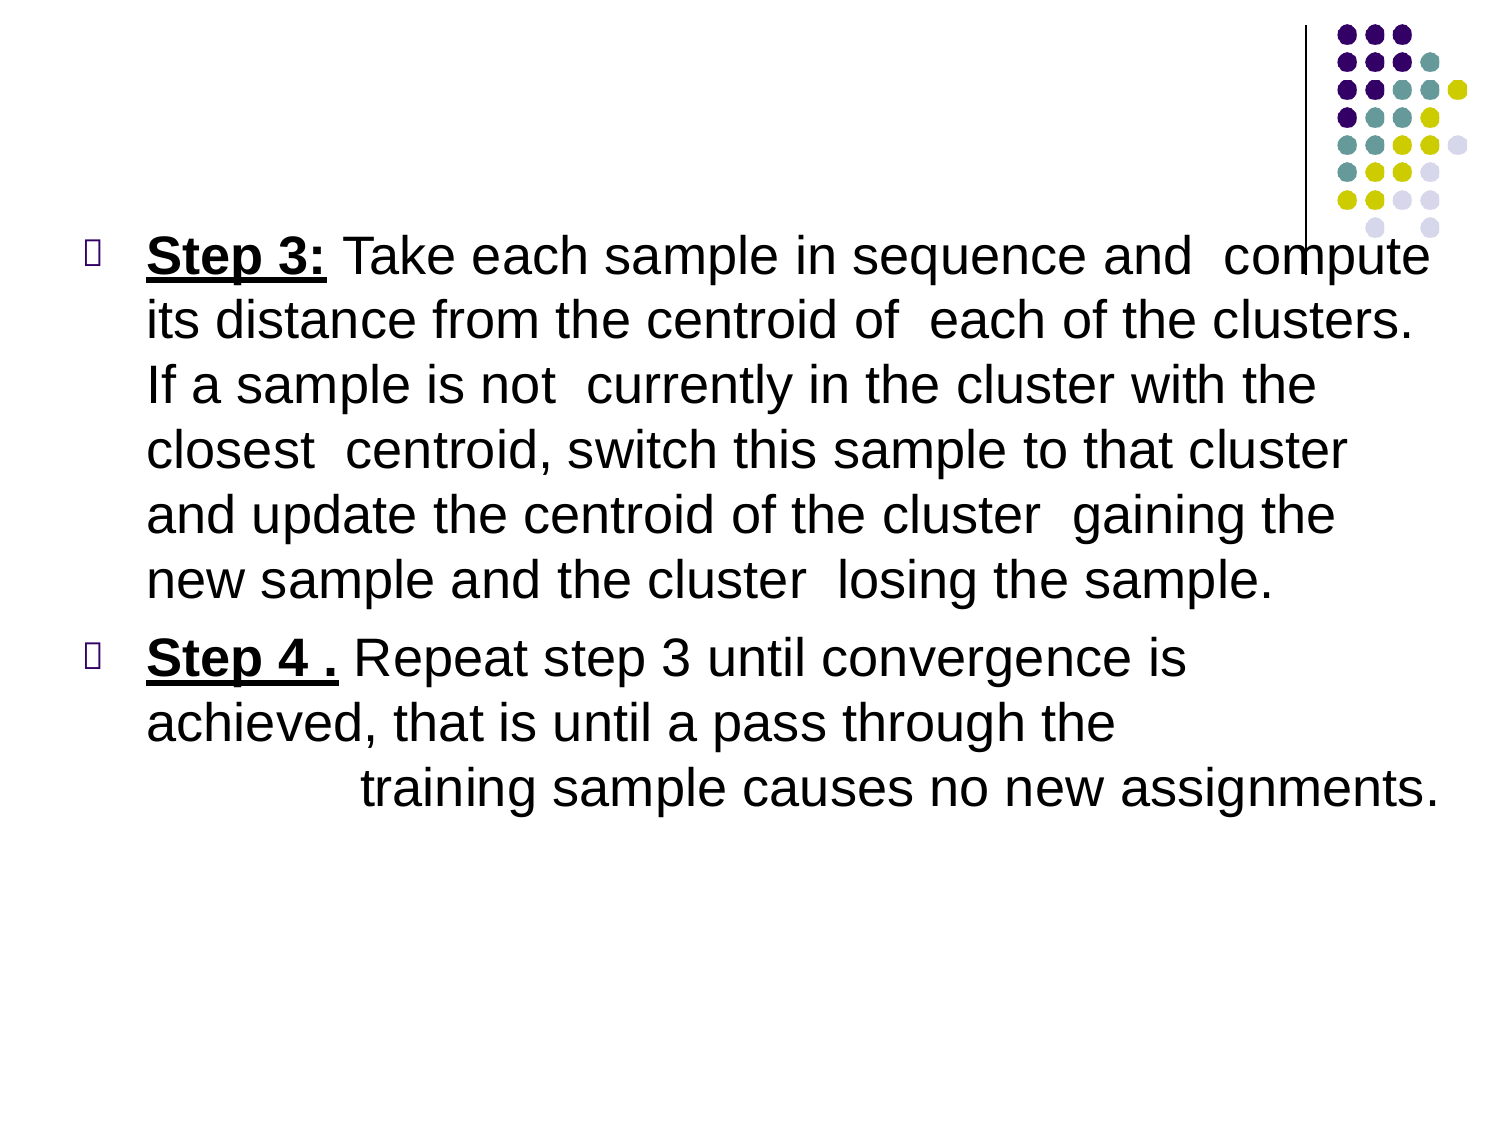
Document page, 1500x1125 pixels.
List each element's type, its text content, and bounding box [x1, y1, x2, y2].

picture [1392, 52, 1412, 72]
picture [1392, 190, 1412, 210]
picture [1392, 24, 1412, 45]
picture [1420, 162, 1440, 182]
picture [1337, 135, 1357, 155]
picture [1420, 107, 1440, 128]
picture [1392, 135, 1412, 155]
picture [1337, 52, 1357, 72]
picture [1420, 52, 1440, 72]
picture [1365, 162, 1385, 182]
picture [1365, 190, 1385, 210]
picture [1337, 80, 1357, 100]
picture [1420, 135, 1440, 155]
picture [1420, 80, 1440, 100]
picture [1420, 190, 1440, 210]
picture [1337, 24, 1357, 45]
picture [1365, 107, 1385, 128]
picture [1365, 24, 1385, 45]
picture [1365, 80, 1385, 100]
picture [1392, 80, 1412, 100]
picture [1365, 135, 1385, 155]
picture [1337, 190, 1357, 210]
picture [1337, 107, 1357, 128]
picture [1337, 162, 1357, 182]
picture [1365, 52, 1385, 72]
picture [1447, 80, 1468, 100]
picture [1392, 107, 1412, 128]
picture [1392, 162, 1412, 182]
picture [1447, 135, 1468, 155]
text_box Step 3: Take each sample in sequence and compute its distance from the centroid of each of the clusters. If a sample is not currently in the cluster with the closest centroid, switch this sample to that cluster and update the centroid of the cluster gaining the new sample and the cluster losing the sample. Step 4 . Repeat step 3 until convergence is achieved, that is until a pass through the training sample causes no new assignments. [81, 217, 1449, 948]
